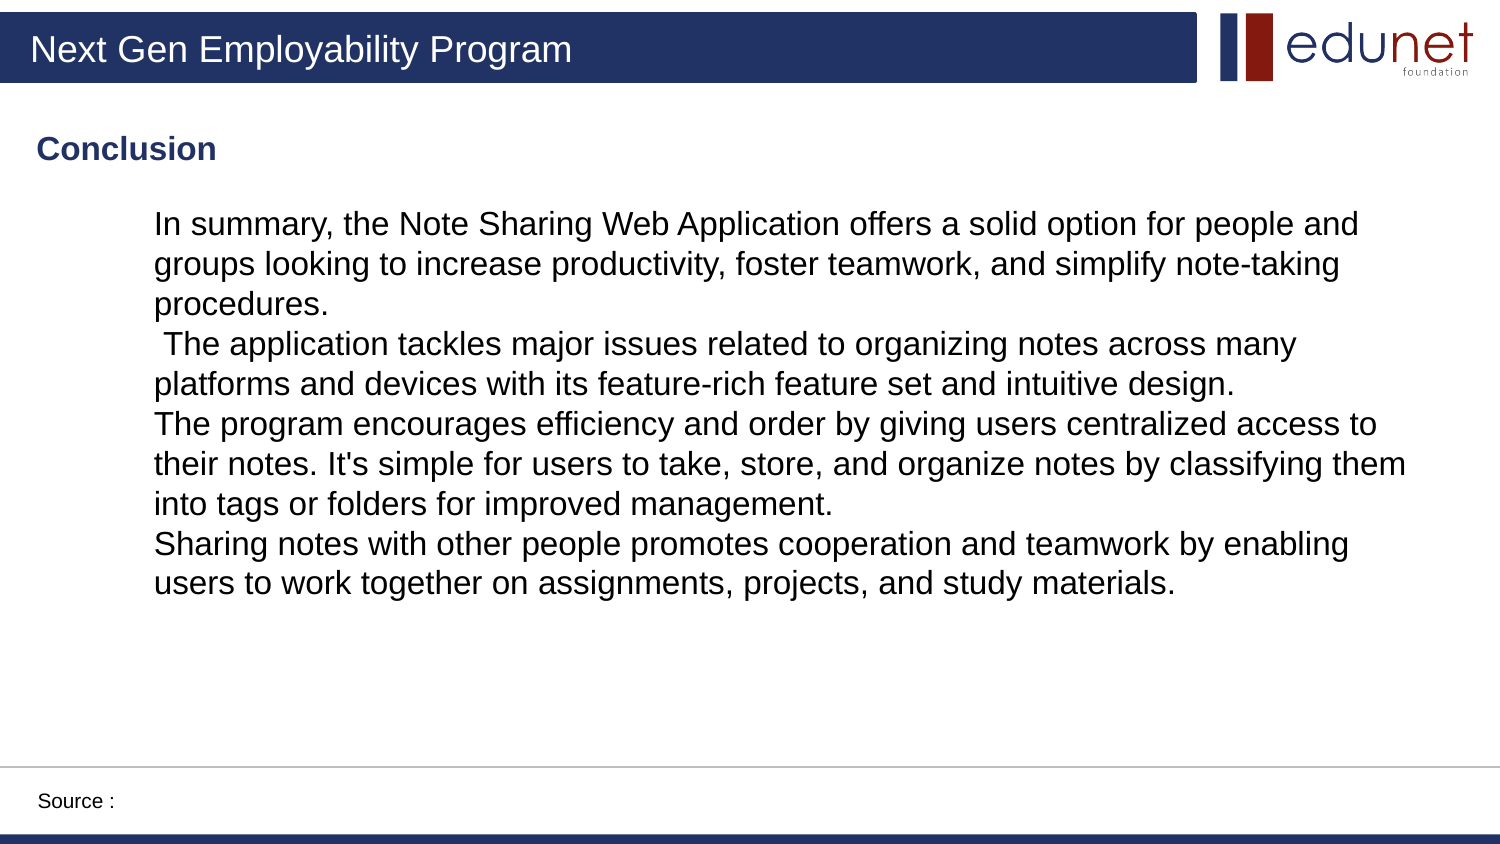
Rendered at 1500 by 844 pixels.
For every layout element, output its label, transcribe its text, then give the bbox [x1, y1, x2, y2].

picture [1279, 14, 1482, 83]
text_box Source : [22, 776, 139, 826]
title Conclusion [21, 111, 504, 165]
text_box In summary, the Note Sharing Web Application offers a solid option for people and groups looking to increase productivity, foster teamwork, and simplify note-taking procedures. The application tackles major issues related to organizing notes across many platforms and devices with its feature-rich feature set and intuitive design. The program encourages efficiency and order by giving users centralized access to their notes. It's simple for users to take, store, and organize notes by classifying them into tags or folders for improved management. Sharing notes with other people promotes cooperation and teamwork by enabling users to work together on assignments, projects, and study materials. [138, 194, 1437, 649]
